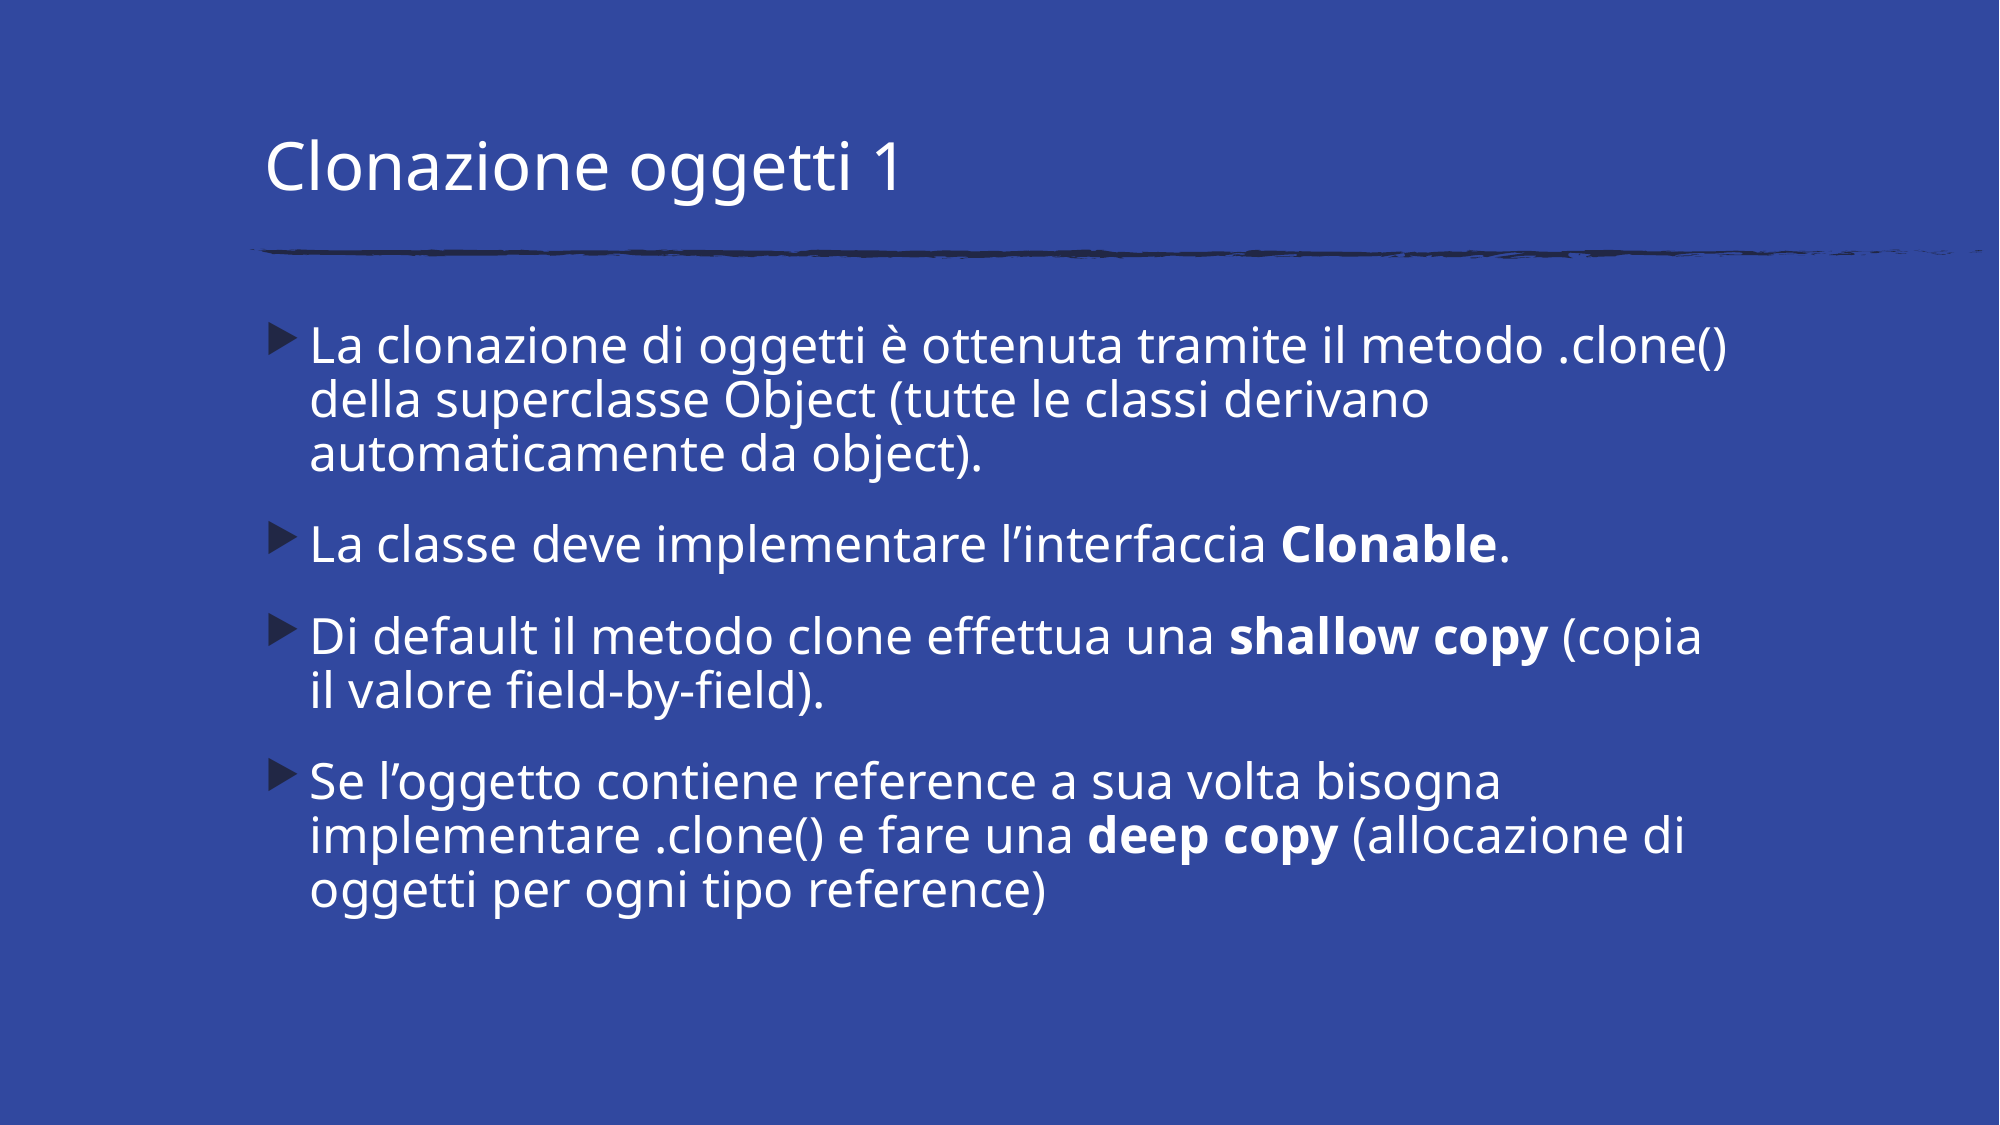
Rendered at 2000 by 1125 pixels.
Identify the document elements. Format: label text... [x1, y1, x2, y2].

list La clonazione di oggetti è ottenuta tramite il metodo .clone() della superclasse Object (tutte le classi derivano automaticamente da object). La classe deve implementare l’interfaccia Clonable. Di default il metodo clone effettua una shallow copy (copia il valore field-by-field). Se l’oggetto contiene reference a sua volta bisogna implementare .clone() e fare una deep copy (allocazione di oggetti per ogni tipo reference) [249, 312, 1750, 1013]
title Clonazione oggetti 1 [249, 45, 1750, 213]
